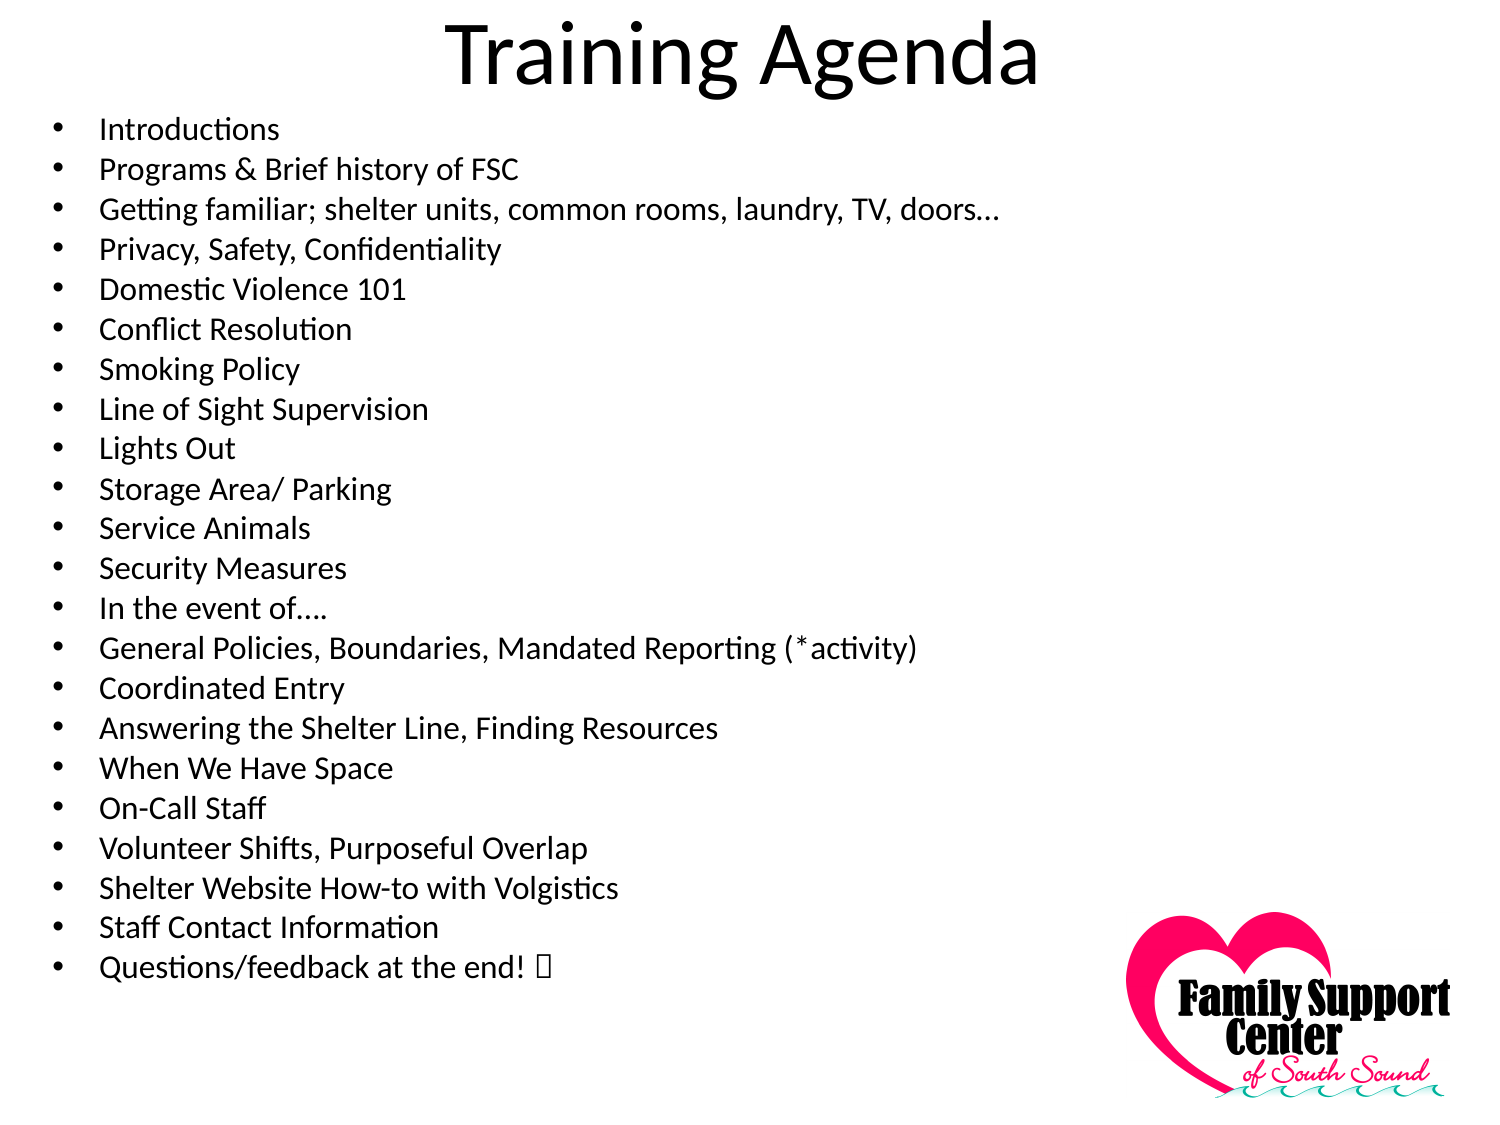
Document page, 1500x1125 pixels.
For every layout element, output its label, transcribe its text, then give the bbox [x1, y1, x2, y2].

title Training Agenda [68, 0, 1419, 99]
text_box Introductions Programs & Brief history of FSC Getting familiar; shelter units, common rooms, laundry, TV, doors… Privacy, Safety, Confidentiality Domestic Violence 101 Conflict Resolution Smoking Policy Line of Sight Supervision Lights Out Storage Area/ Parking Service Animals Security Measures In the event of…. General Policies, Boundaries, Mandated Reporting (*activity) Coordinated Entry Answering the Shelter Line, Finding Resources When We Have Space On-Call Staff Volunteer Shifts, Purposeful Overlap Shelter Website How-to with Volgistics Staff Contact Information Questions/feedback at the end!  [37, 99, 1450, 993]
picture [1125, 912, 1451, 1098]
